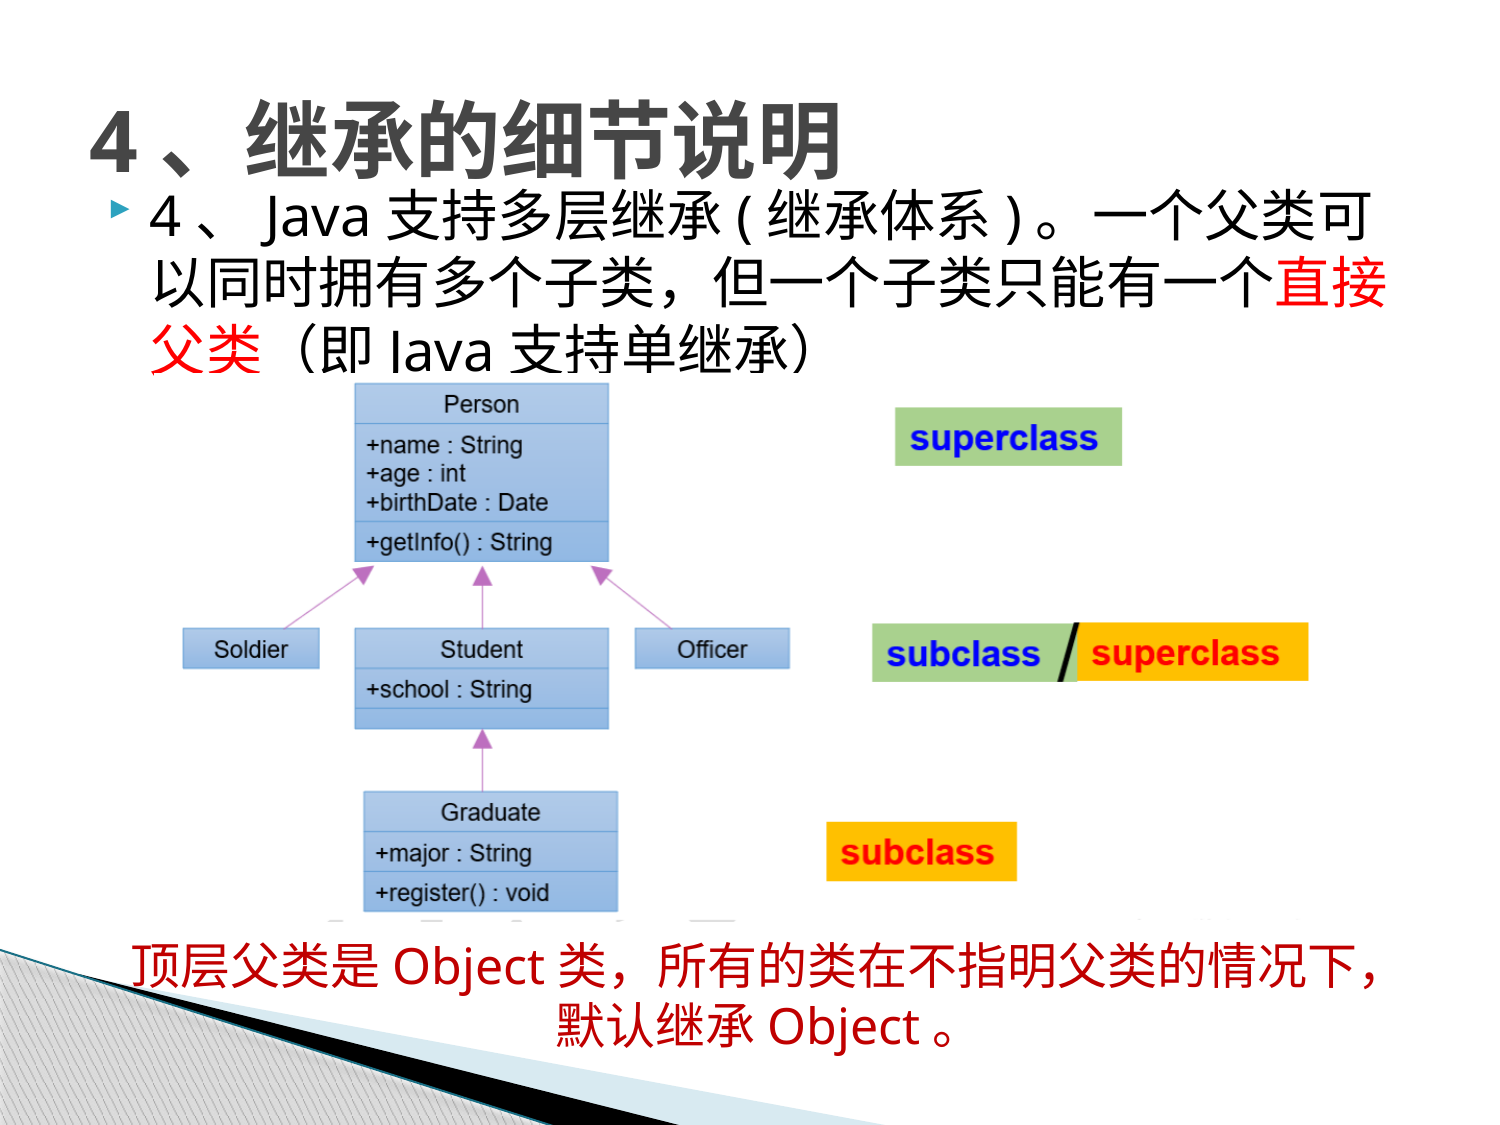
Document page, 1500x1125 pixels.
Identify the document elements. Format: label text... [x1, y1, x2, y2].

title 4、继承的细节说明 [75, 45, 1425, 233]
list 4、Java支持多层继承(继承体系)。一个父类可以同时拥有多个子类，但一个子类只能有一个直接父类（即Java支持单继承） [75, 233, 1425, 922]
picture [153, 373, 1347, 922]
text_box 顶层父类是Object类，所有的类在不指明父类的情况下， 默认继承Object。 [79, 927, 1459, 1063]
